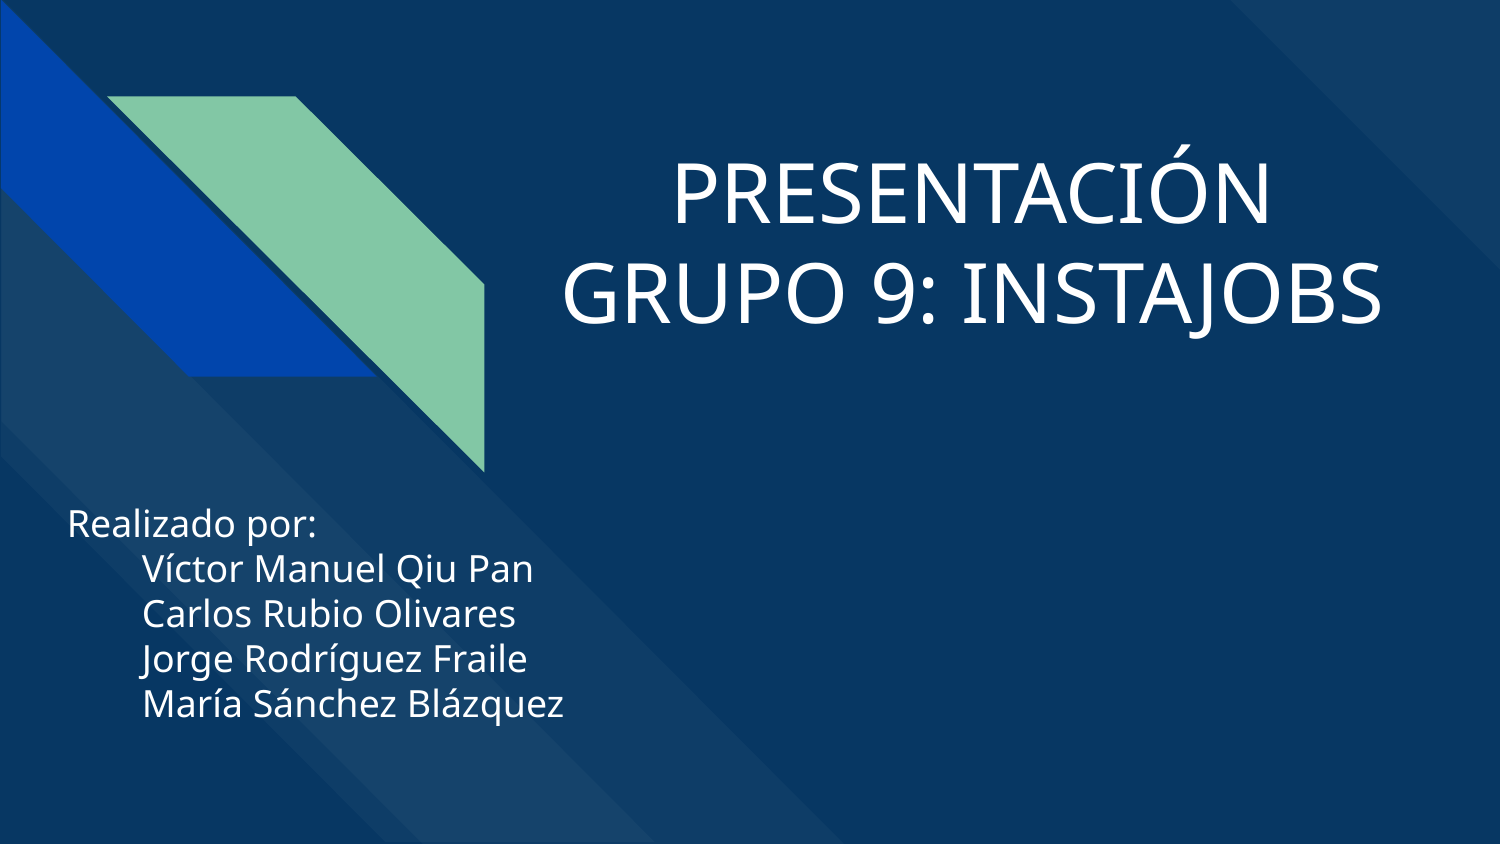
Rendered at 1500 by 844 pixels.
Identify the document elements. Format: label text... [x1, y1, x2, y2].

title PRESENTACIÓN GRUPO 9: INSTAJOBS [532, 125, 1413, 462]
subtitle Realizado por: Víctor Manuel Qiu Pan Carlos Rubio Olivares Jorge Rodríguez Fraile María Sánchez Blázquez [51, 485, 587, 764]
